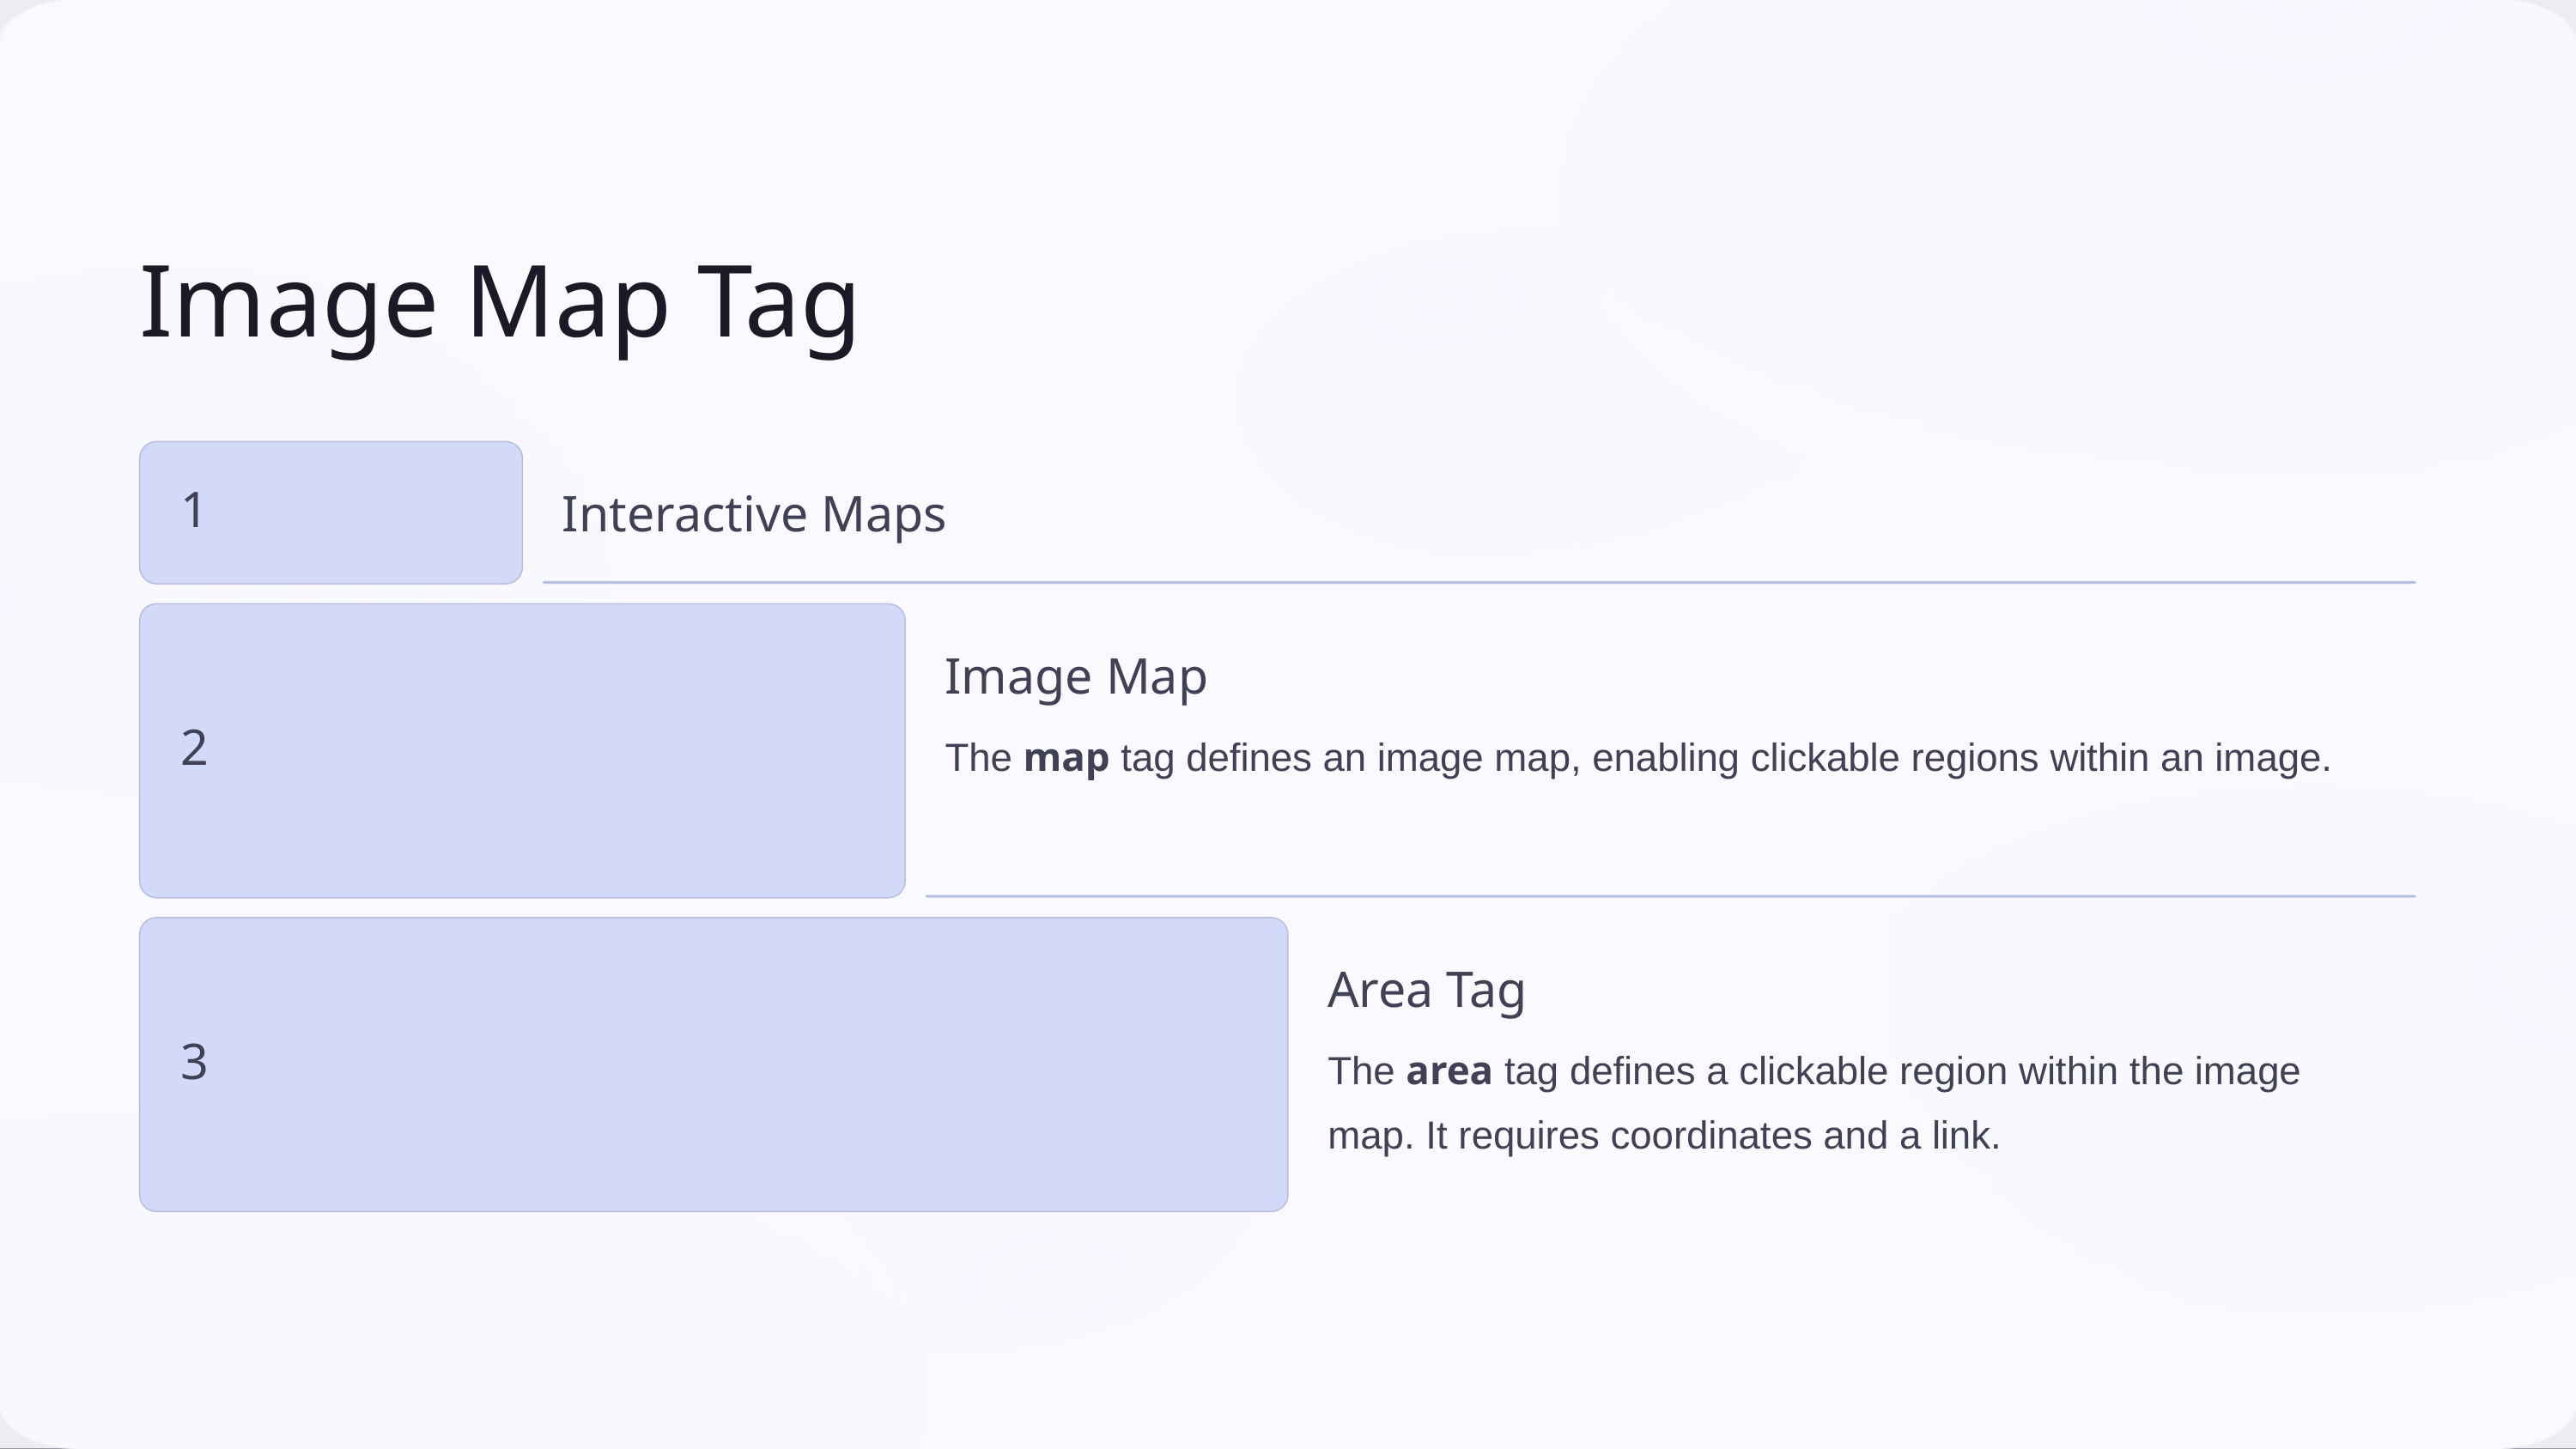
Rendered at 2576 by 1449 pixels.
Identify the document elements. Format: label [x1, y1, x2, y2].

text_box [138, 916, 1289, 1213]
text_box [138, 440, 524, 585]
text_box [925, 894, 2417, 898]
text_box [542, 580, 2417, 585]
text_box [138, 603, 907, 899]
text_box [0, 0, 2576, 1449]
